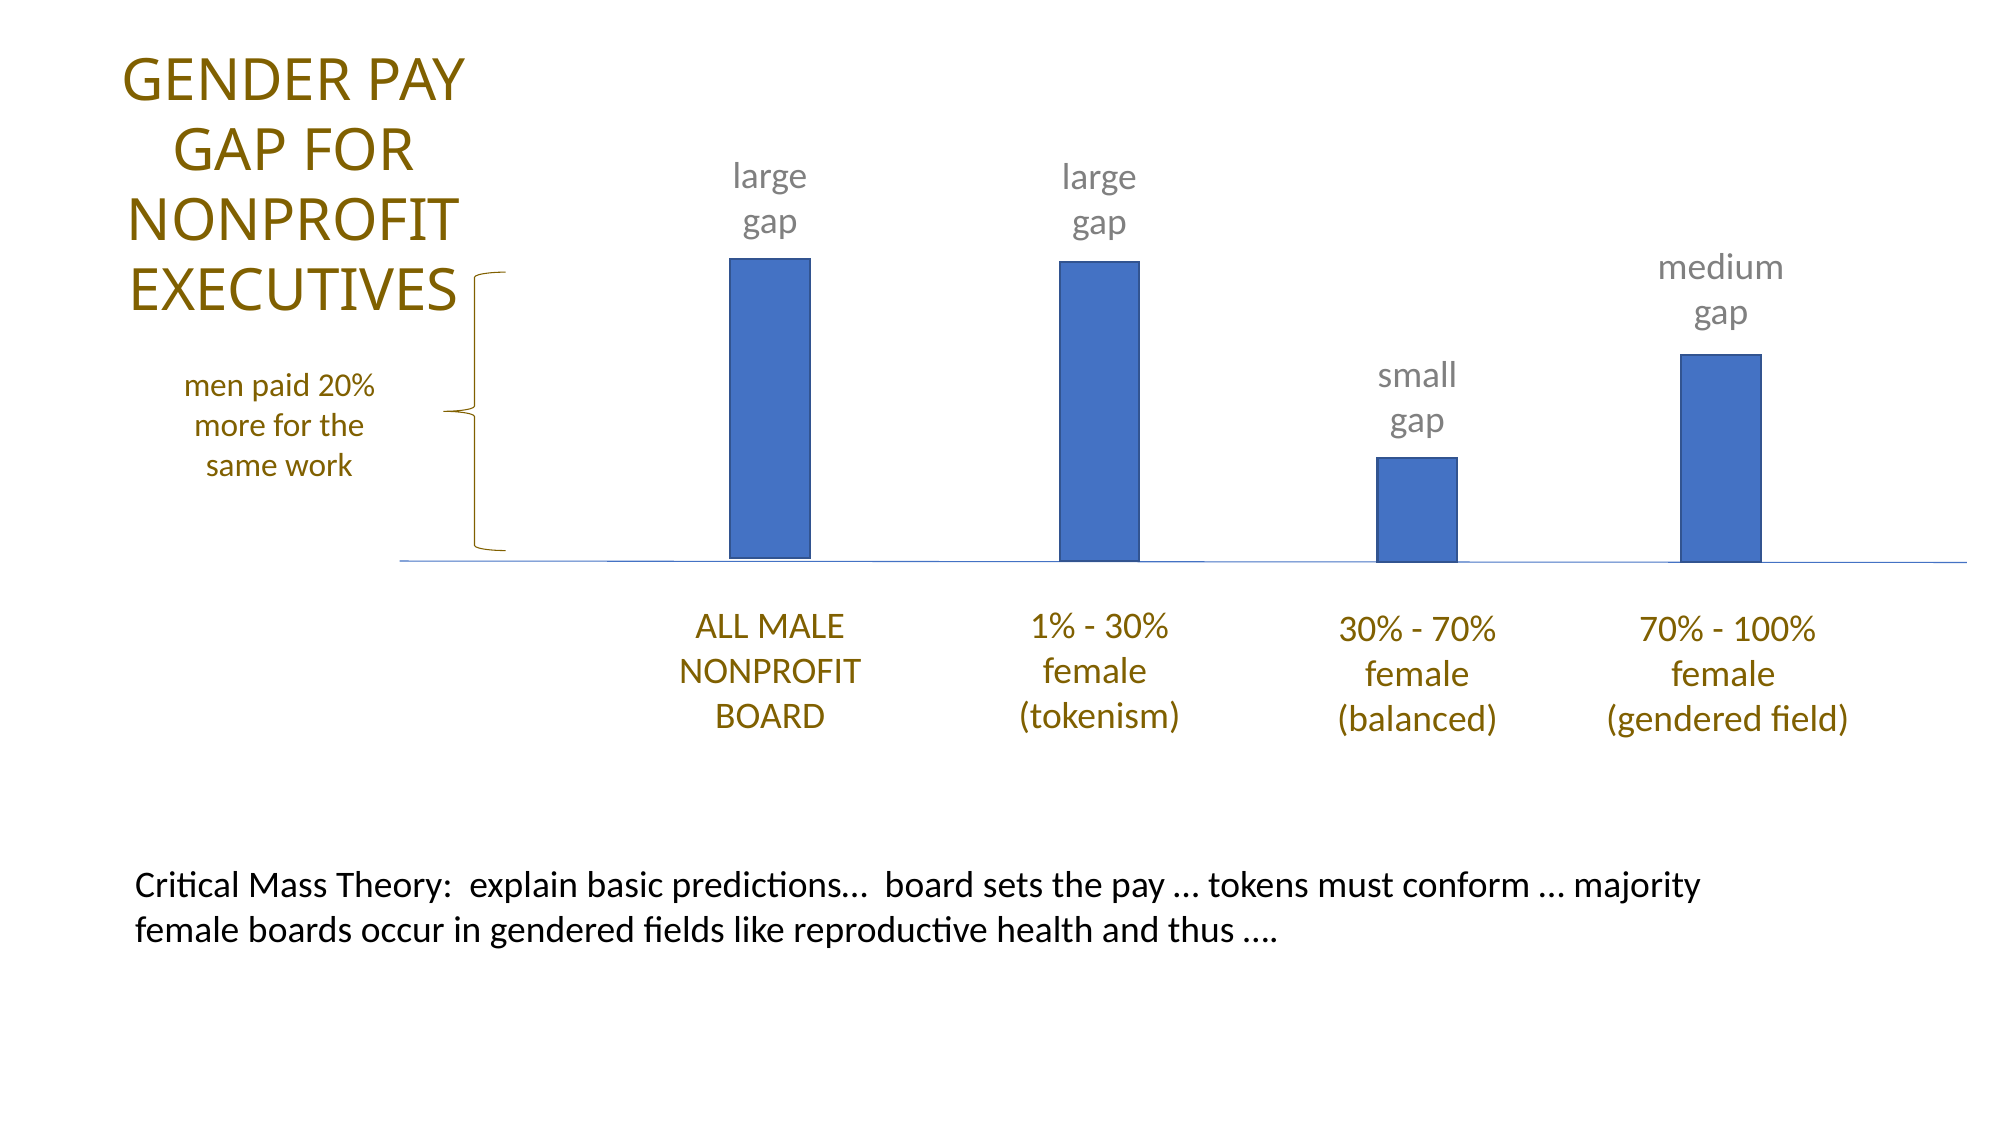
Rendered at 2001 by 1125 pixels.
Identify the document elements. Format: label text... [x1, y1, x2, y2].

text_box [1059, 261, 1140, 560]
text_box [443, 271, 506, 552]
text_box 70% - 100% female (gendered field) [1588, 596, 1868, 747]
text_box large gap [1046, 144, 1152, 250]
text_box men paid 20% more for the same work [161, 355, 398, 491]
text_box 30% - 70% female (balanced) [1277, 596, 1557, 747]
text_box Critical Mass Theory: explain basic predictions… board sets the pay … tokens must conform … majority female boards occur in gendered fields like reproductive health and thus …. [120, 852, 1782, 958]
text_box [729, 258, 811, 559]
text_box [1680, 354, 1762, 560]
text_box [1376, 457, 1458, 560]
text_box large gap [717, 143, 823, 248]
text_box small gap [1362, 342, 1473, 448]
text_box 1% - 30% female (tokenism) [990, 594, 1209, 744]
text_box medium gap [1642, 235, 1800, 340]
text_box ALL MALE NONPROFIT BOARD [661, 594, 879, 744]
text_box Gender Pay Gap For nonprofit executives [51, 34, 536, 330]
